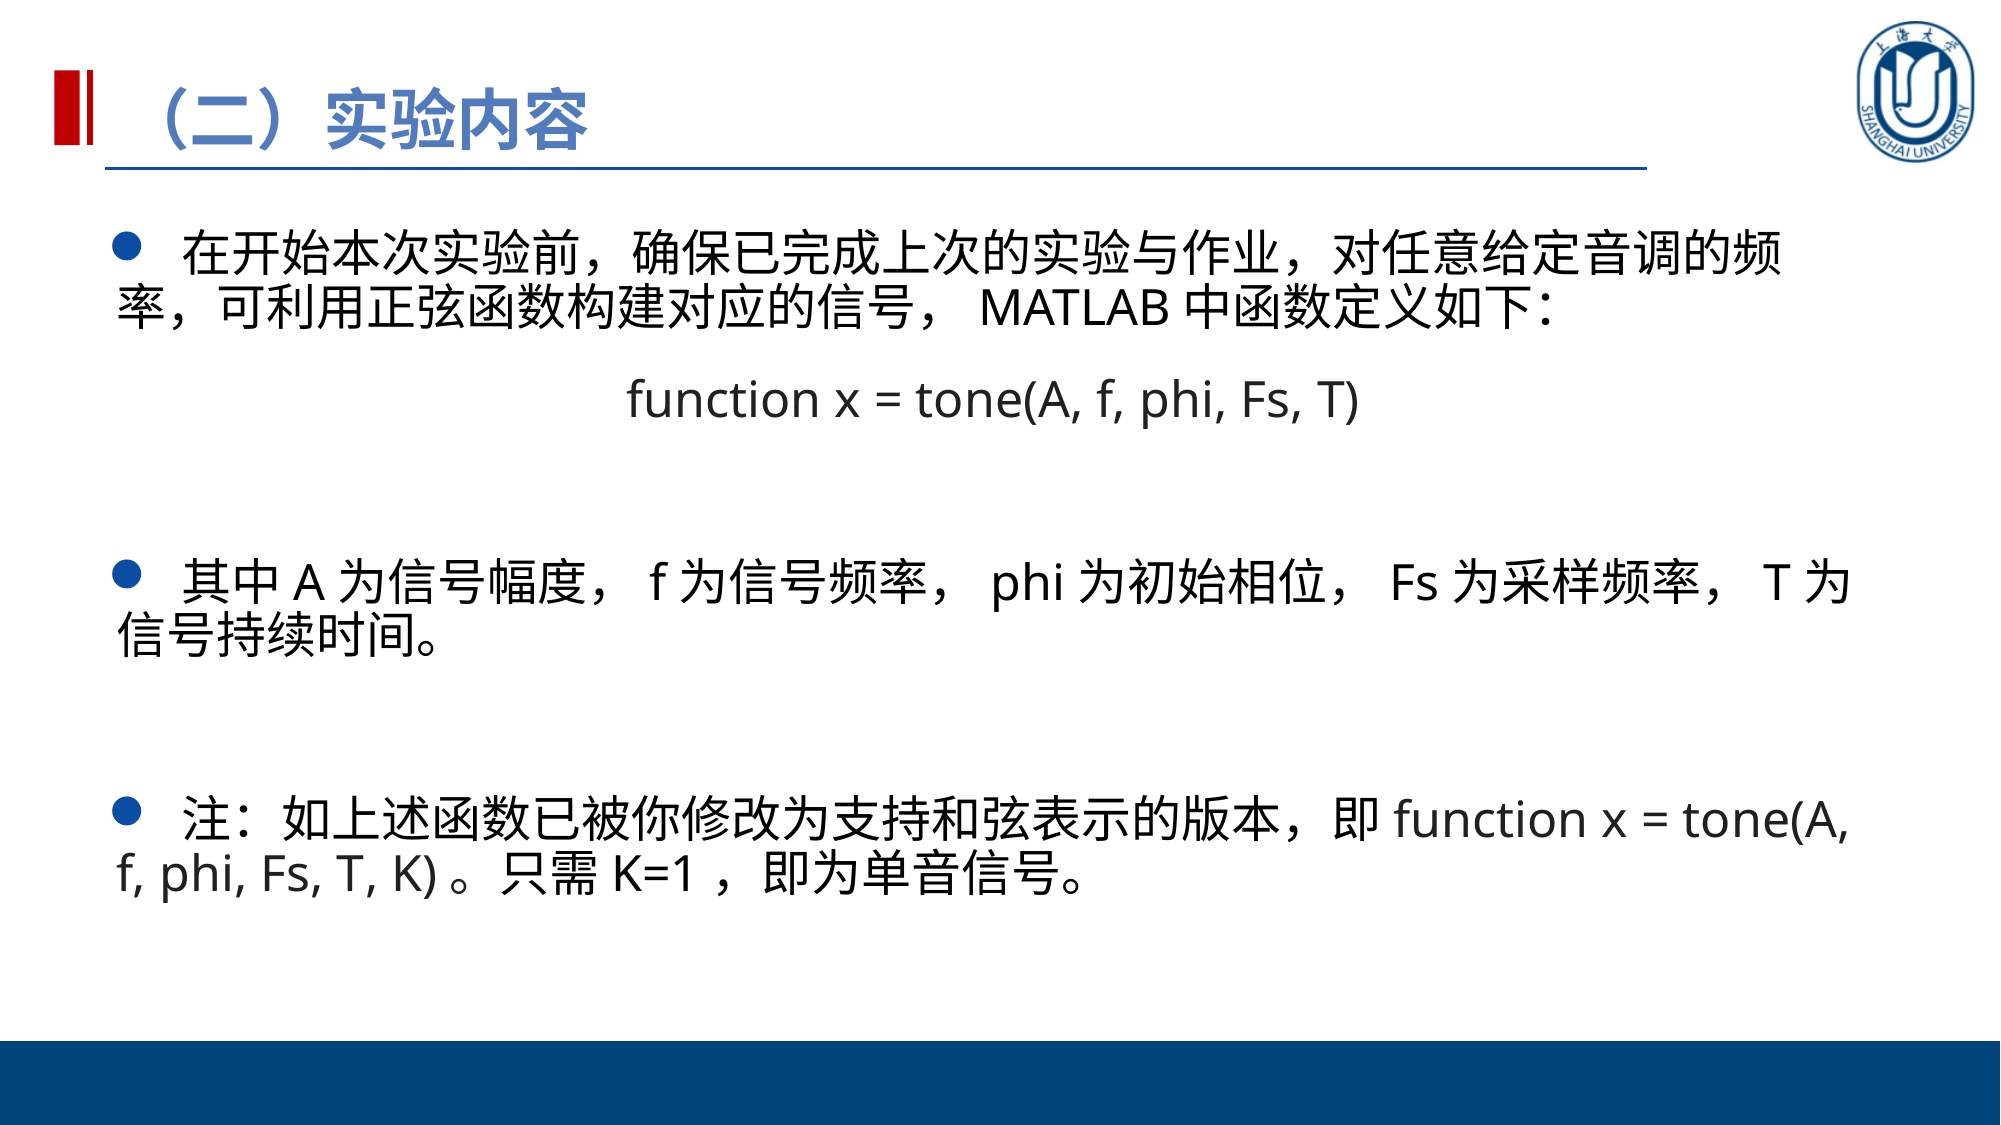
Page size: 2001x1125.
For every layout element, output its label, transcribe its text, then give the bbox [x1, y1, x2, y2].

picture [1855, 21, 1978, 163]
list 在开始本次实验前，确保已完成上次的实验与作业，对任意给定音调的频率，可利用正弦函数构建对应的信号，MATLAB中函数定义如下： function x = tone(A, f, phi, Fs, T) 其中A为信号幅度，f为信号频率，phi为初始相位，Fs为采样频率，T为信号持续时间。 注：如上述函数已被你修改为支持和弦表示的版本，即function x = tone(A, f, phi, Fs, T, K)。只需K=1，即为单音信号。 [108, 220, 1879, 963]
title （二）实验内容 [108, 37, 1648, 167]
